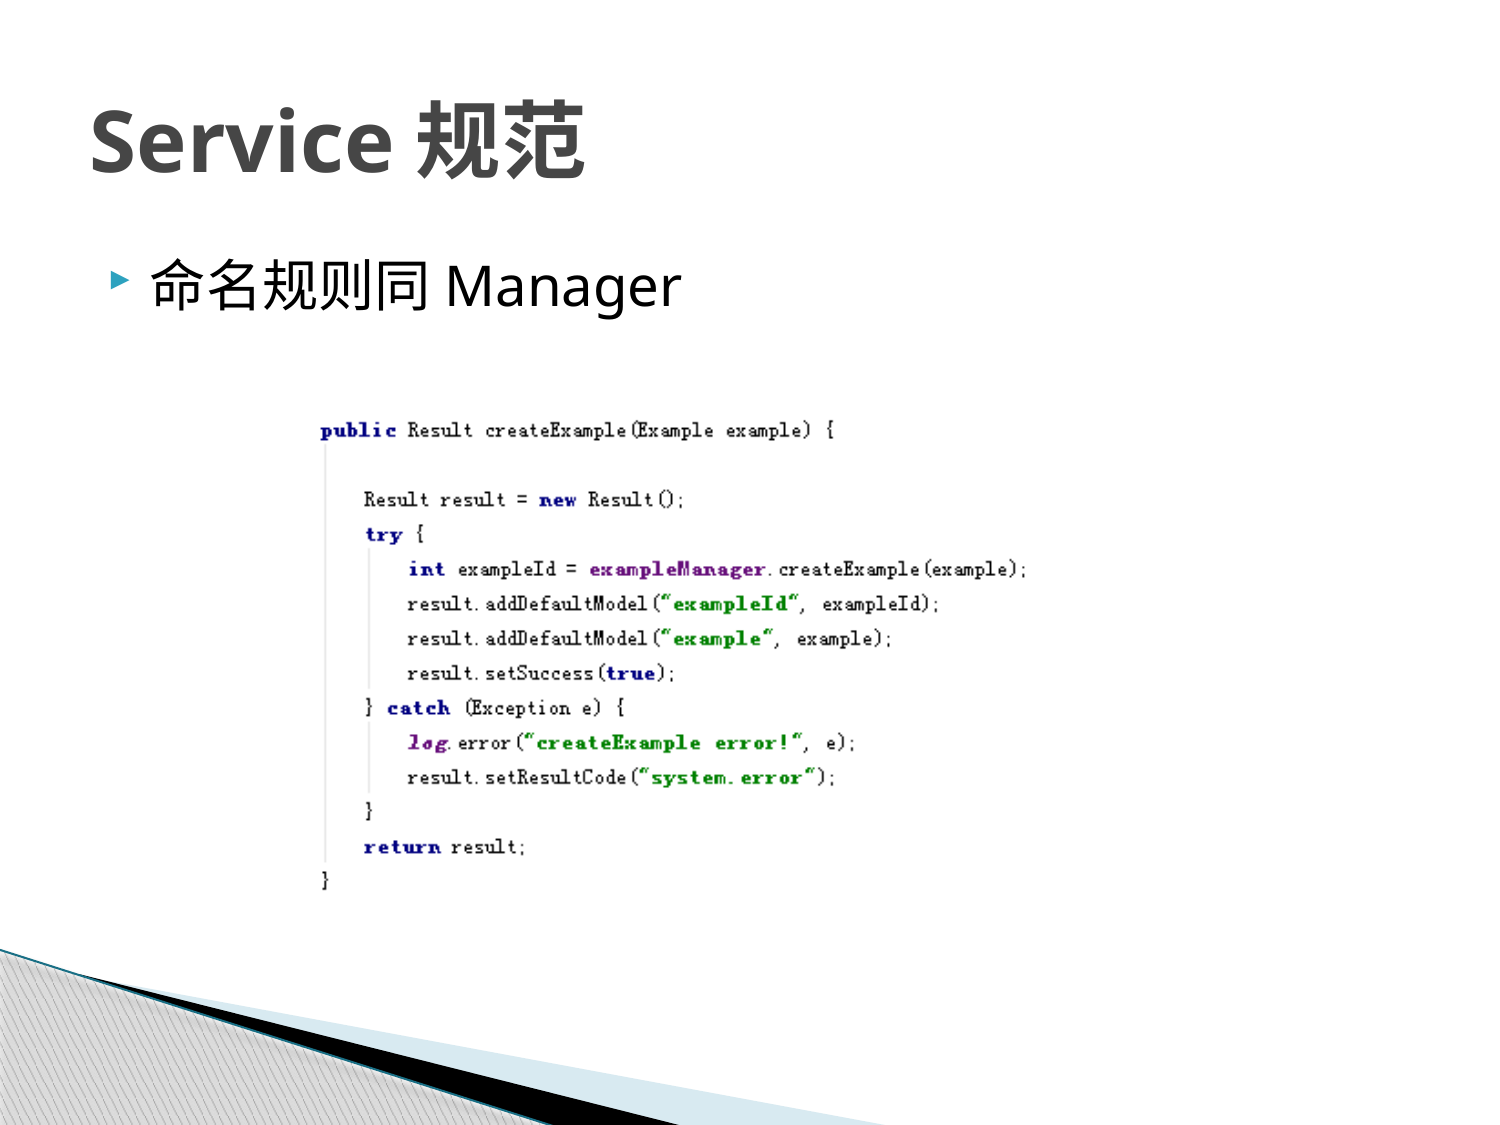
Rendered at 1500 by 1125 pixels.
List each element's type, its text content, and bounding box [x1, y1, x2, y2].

picture [280, 386, 1217, 903]
list 命名规则同Manager [75, 243, 1425, 986]
title Service规范 [75, 45, 1425, 233]
